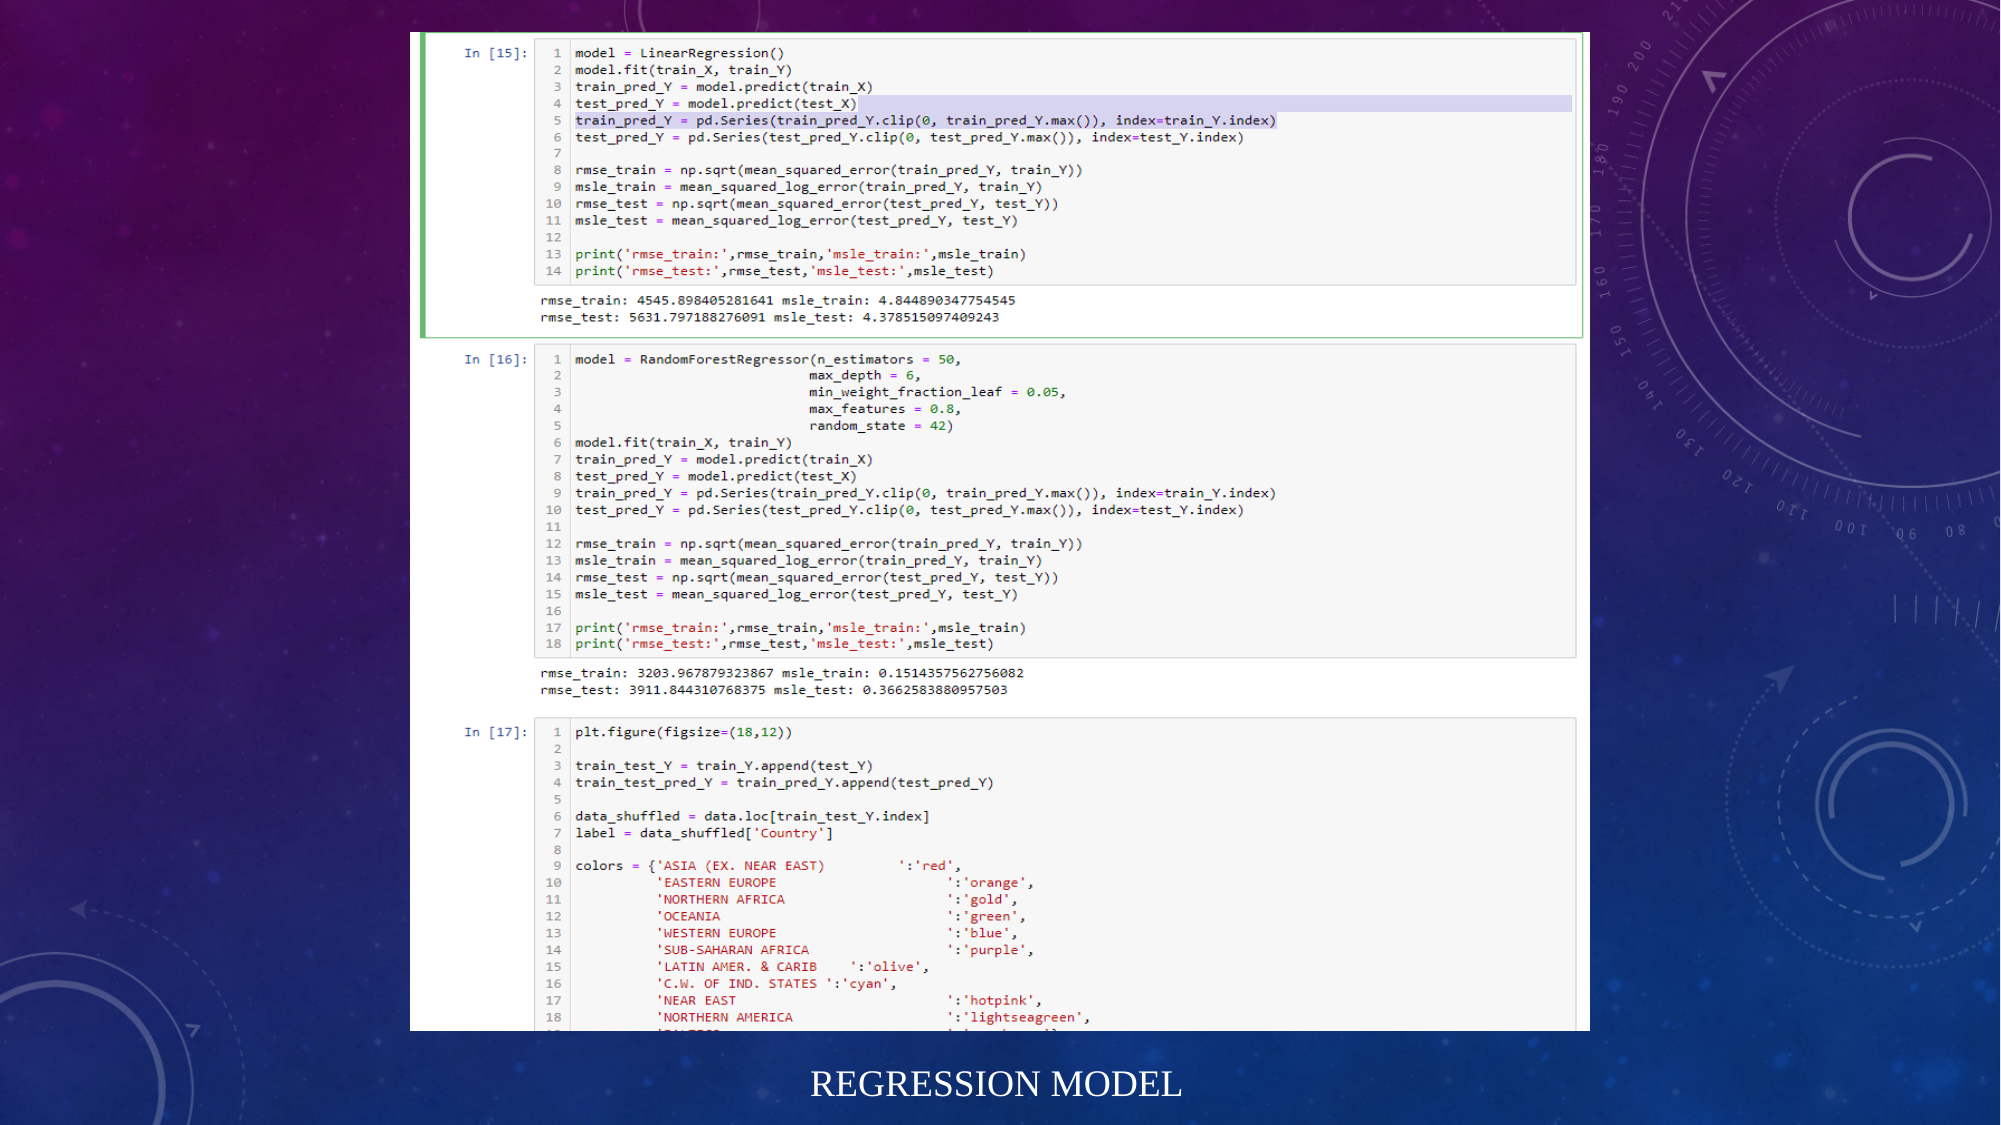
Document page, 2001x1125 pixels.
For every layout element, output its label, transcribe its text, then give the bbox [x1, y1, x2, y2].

picture [0, 0, 2001, 1125]
text_box REGRESSION MODEL [795, 1051, 1205, 1112]
